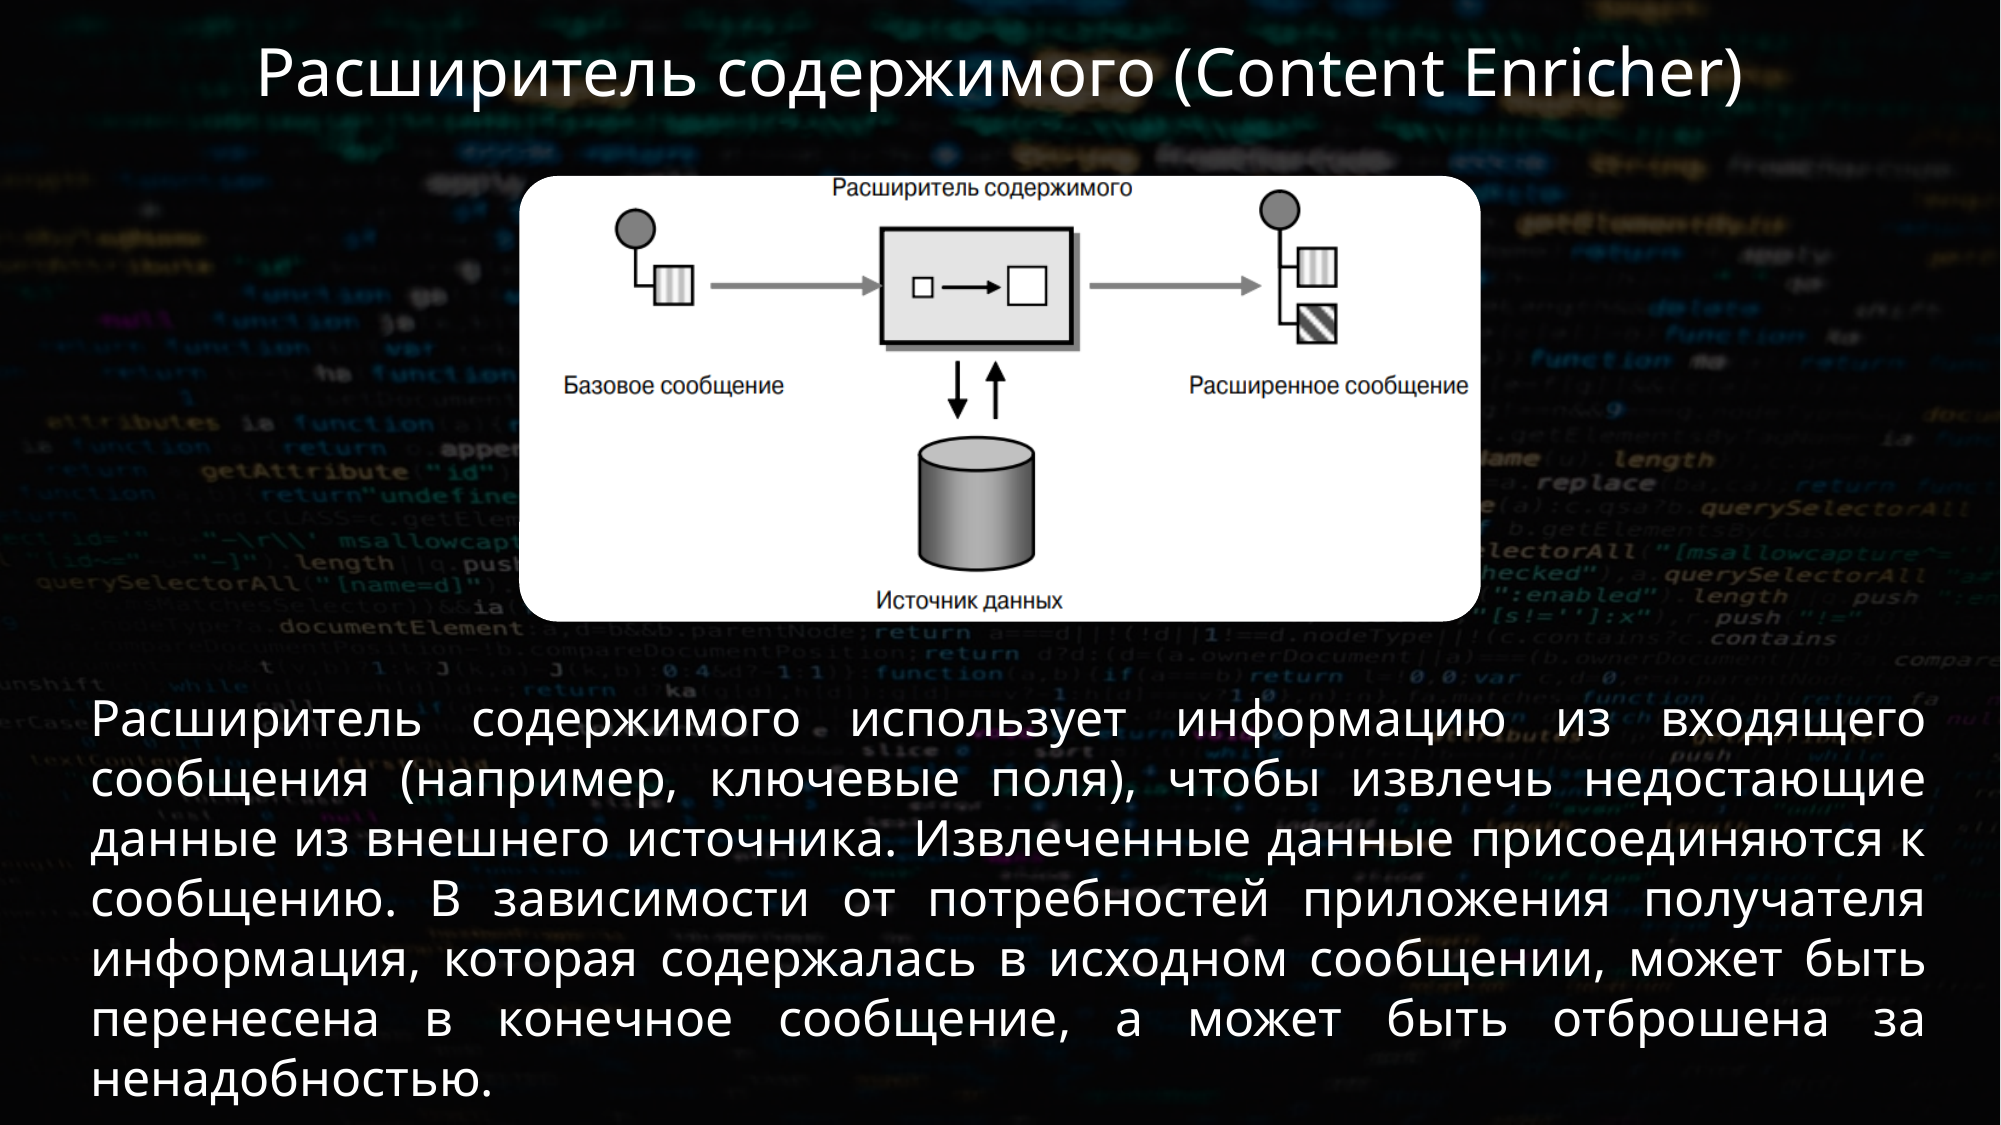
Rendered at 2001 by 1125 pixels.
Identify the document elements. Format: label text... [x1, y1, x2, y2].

picture [0, 0, 2001, 1125]
text_box Расширитель содержимого (Content Enricher) [240, 22, 1760, 117]
text_box Расширитель содержимого использует информацию из входящего сообщения (например, ключевые поля), чтобы извлечь недостающие данные из внешнего источника. Извлеченные данные присоединяются к сообщению. В зависимости от потребностей приложения получателя информация, которая содержалась в исходном сообщении, может быть перенесена в конечное сообщение, а может быть отброшена за ненадобностью. [75, 679, 1943, 1114]
